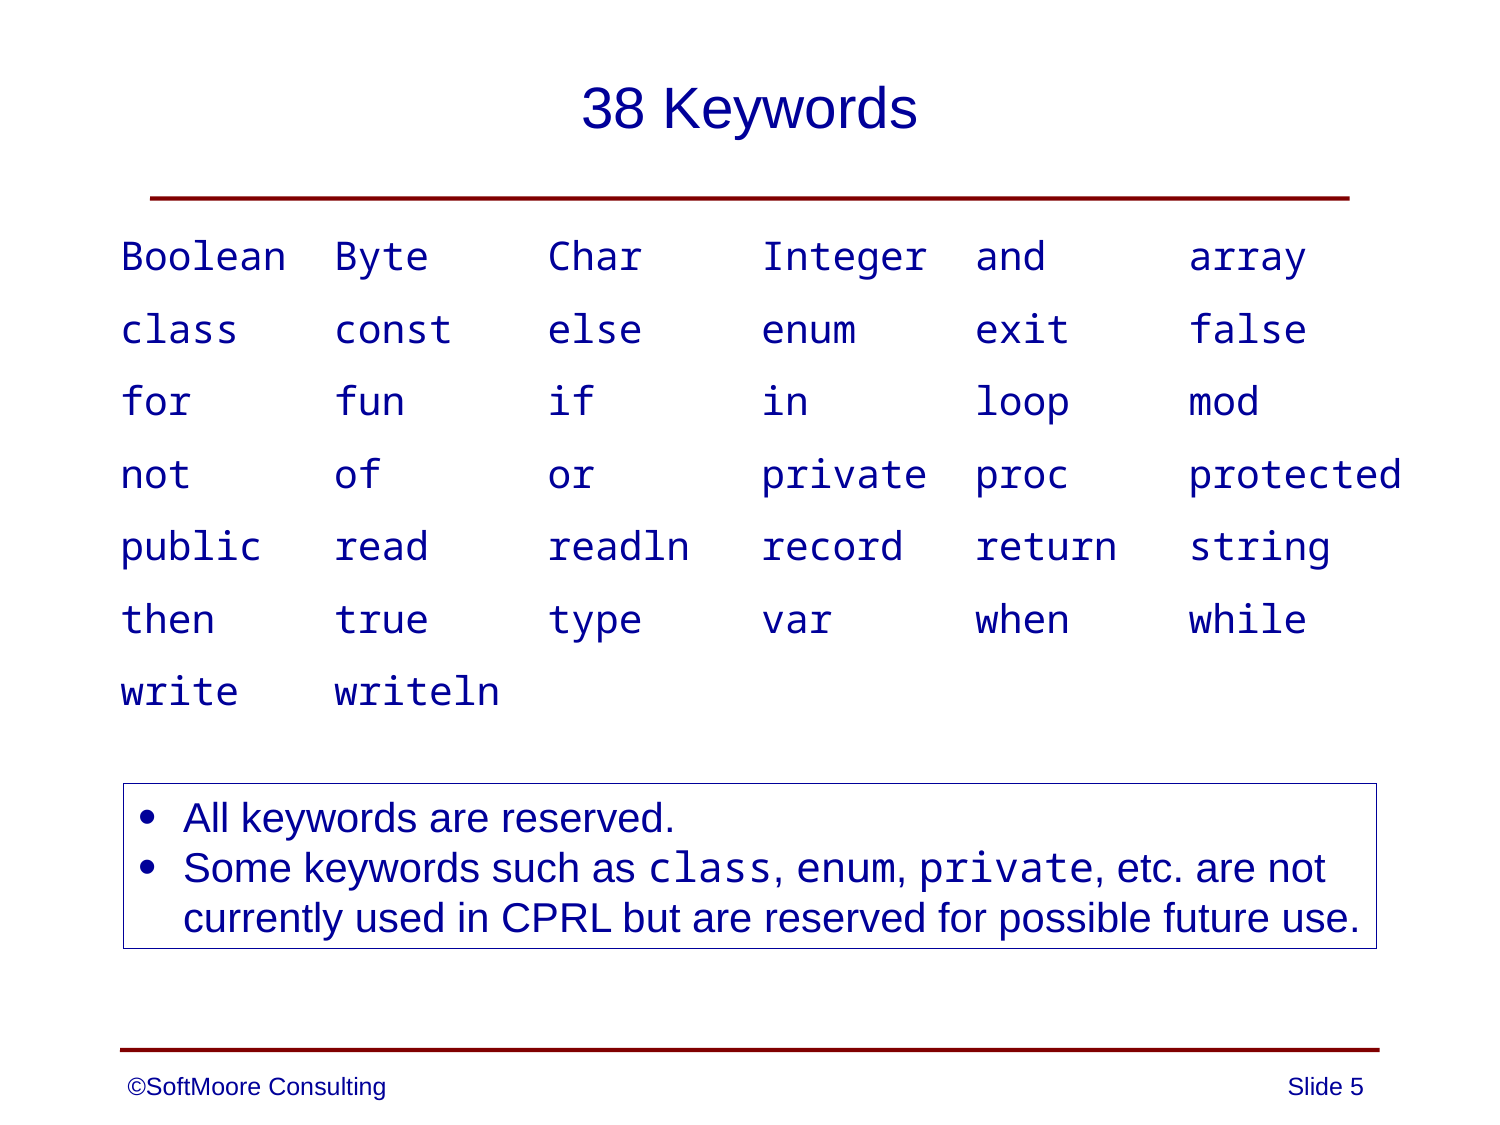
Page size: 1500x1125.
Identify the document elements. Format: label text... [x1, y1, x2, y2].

text_box All keywords are reserved. Some keywords such as class, enum, private, etc. are not currently used in CPRL but are reserved for possible future use. [123, 783, 1377, 949]
list Boolean Byte Char Integer and array class const else enum exit false for fun if in loop mod not of or private proc protected public read readln record return string then true type var when while write writeln [74, 223, 1425, 1034]
title 38 Keywords [149, 22, 1350, 188]
footer ©SoftMoore Consulting [111, 1061, 563, 1109]
slide_number Slide 5 [1078, 1061, 1380, 1109]
